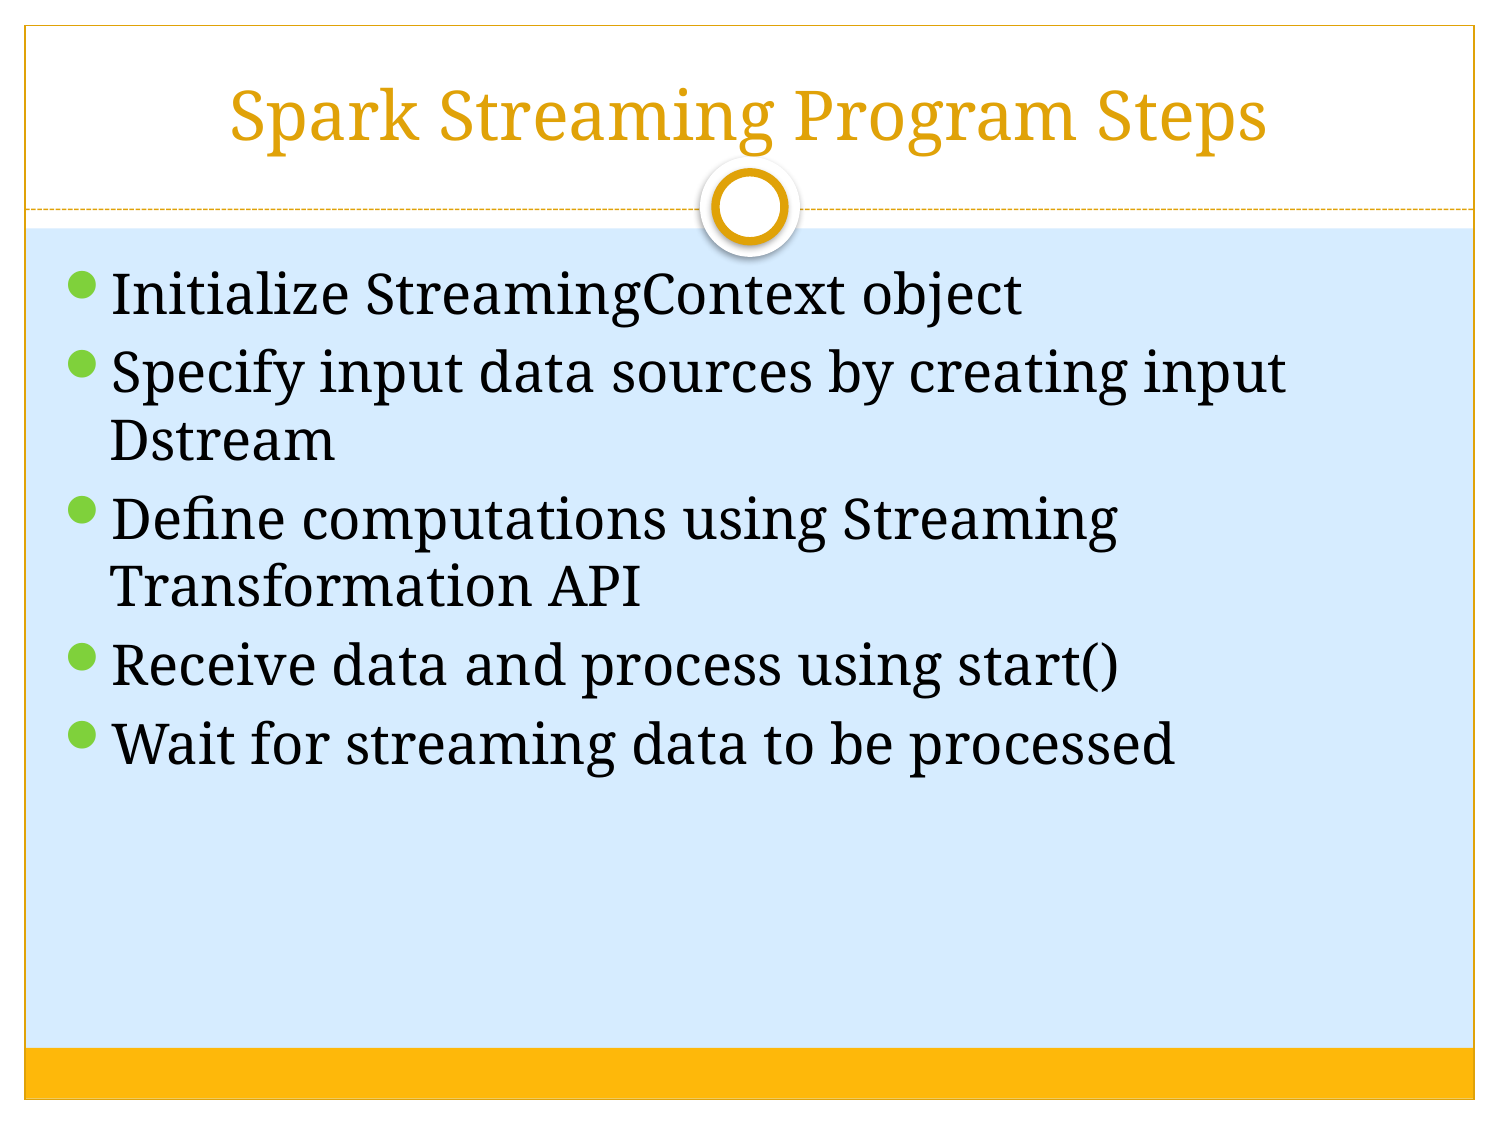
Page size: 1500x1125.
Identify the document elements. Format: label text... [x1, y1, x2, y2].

list Initialize StreamingContext object Specify input data sources by creating input Dstream Define computations using Streaming Transformation API Receive data and process using start() Wait for streaming data to be processed [49, 250, 1445, 1001]
title Spark Streaming Program Steps [49, 37, 1450, 162]
